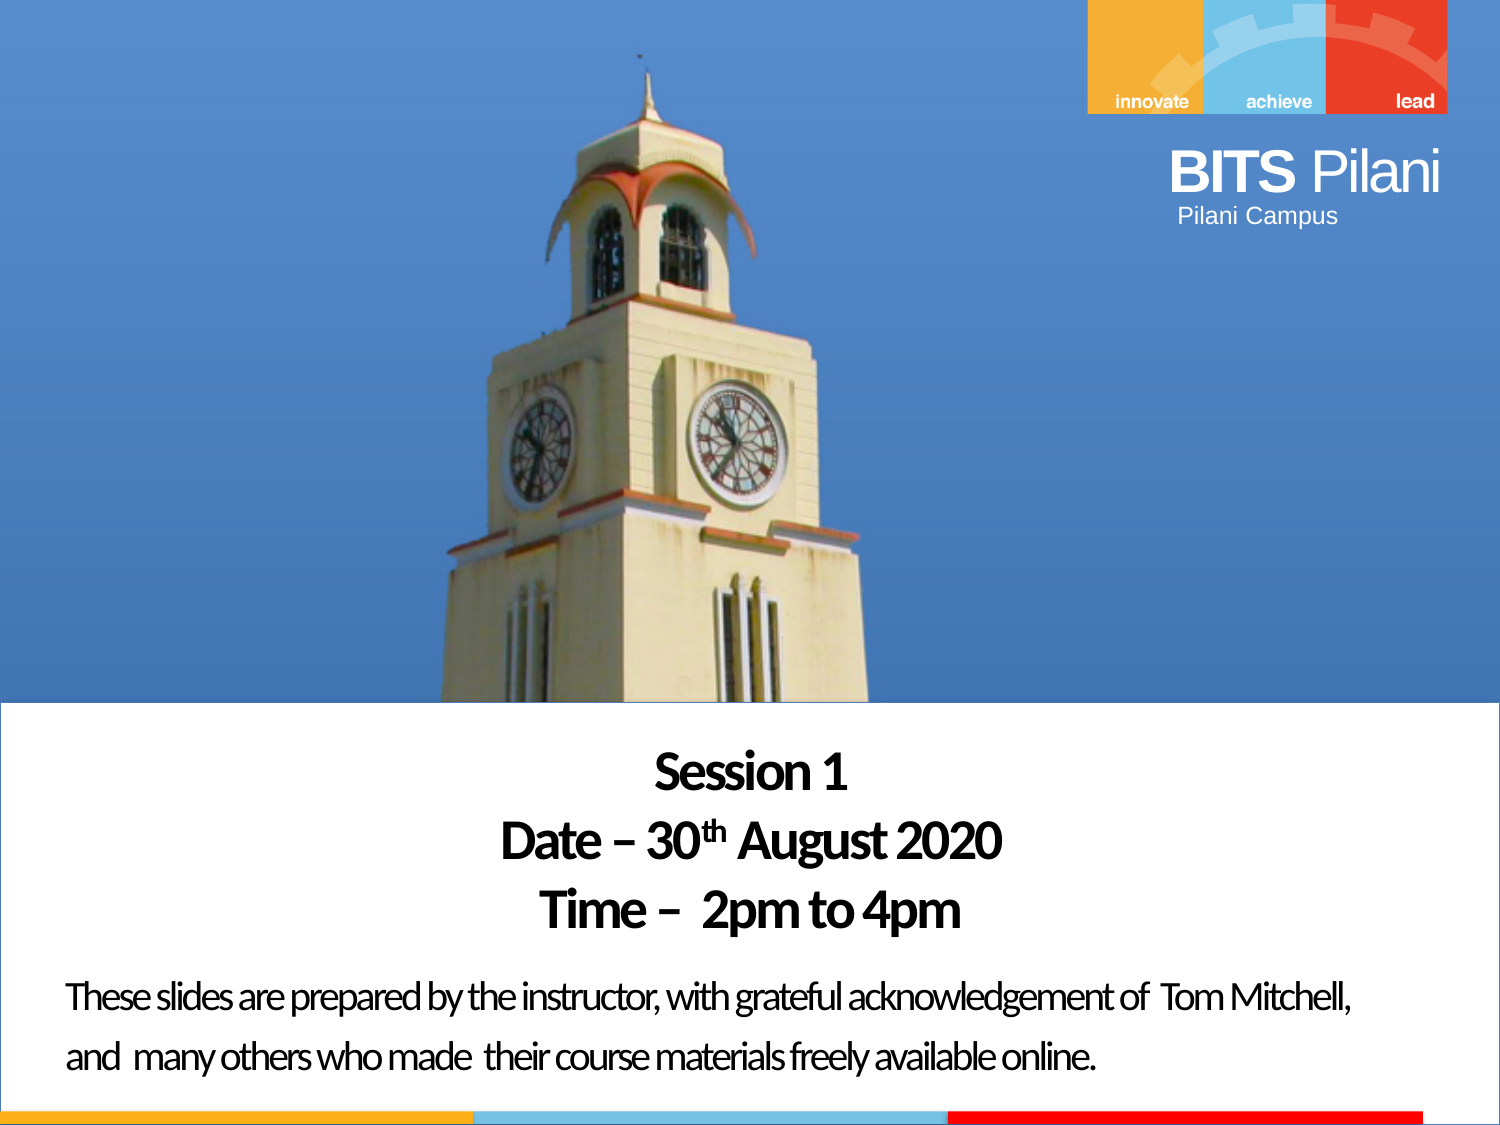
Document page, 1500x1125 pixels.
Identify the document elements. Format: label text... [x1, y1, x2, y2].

list Session 1 Date – 30th August 2020 Time – 2pm to 4pm These slides are prepared by the instructor, with grateful acknowledgement of Tom Mitchell, and many others who made their course materials freely available online. [49, 724, 1438, 1088]
picture [0, 0, 1500, 702]
